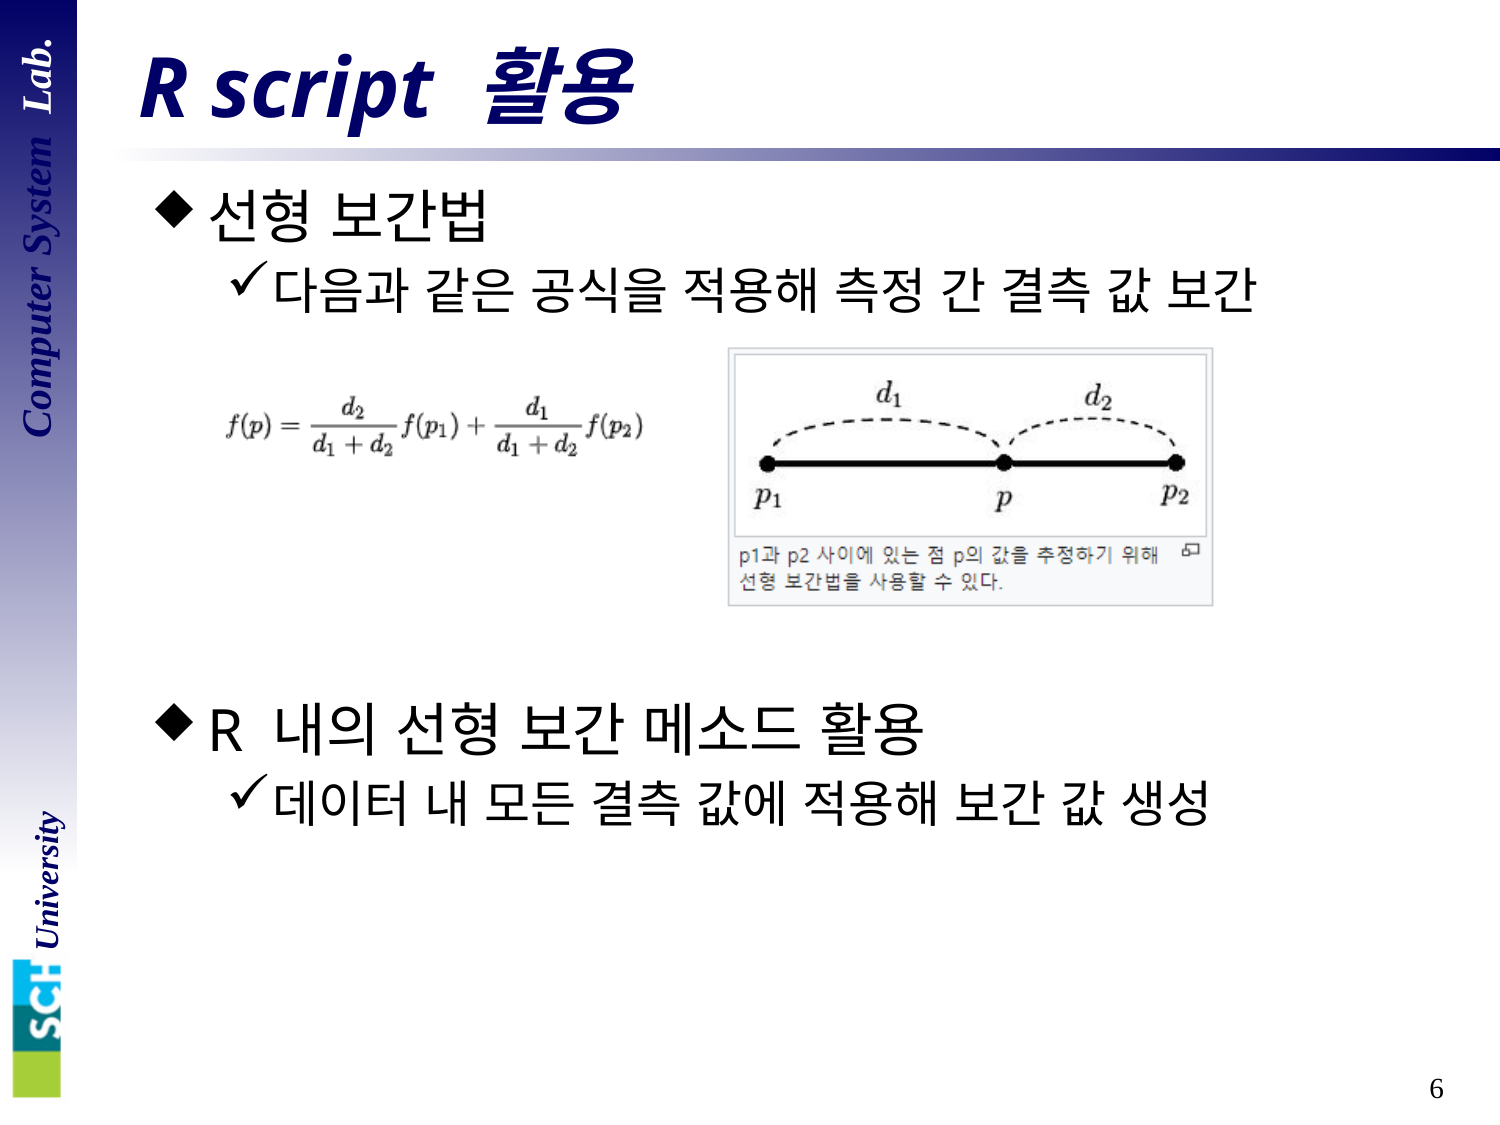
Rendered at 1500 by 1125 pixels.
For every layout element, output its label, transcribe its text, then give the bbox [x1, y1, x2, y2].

text_box 선형 보간법 다음과 같은 공식을 적용해 측정 간 결측 값 보간 R 내의 선형 보간 메소드 활용 데이터 내 모든 결측 값에 적용해 보간 값 생성 [135, 172, 1447, 1059]
picture [206, 382, 656, 477]
text_box [277, 97, 1500, 173]
title R script 활용 [123, 25, 1460, 143]
picture [5, 952, 69, 1104]
picture [714, 343, 1223, 616]
